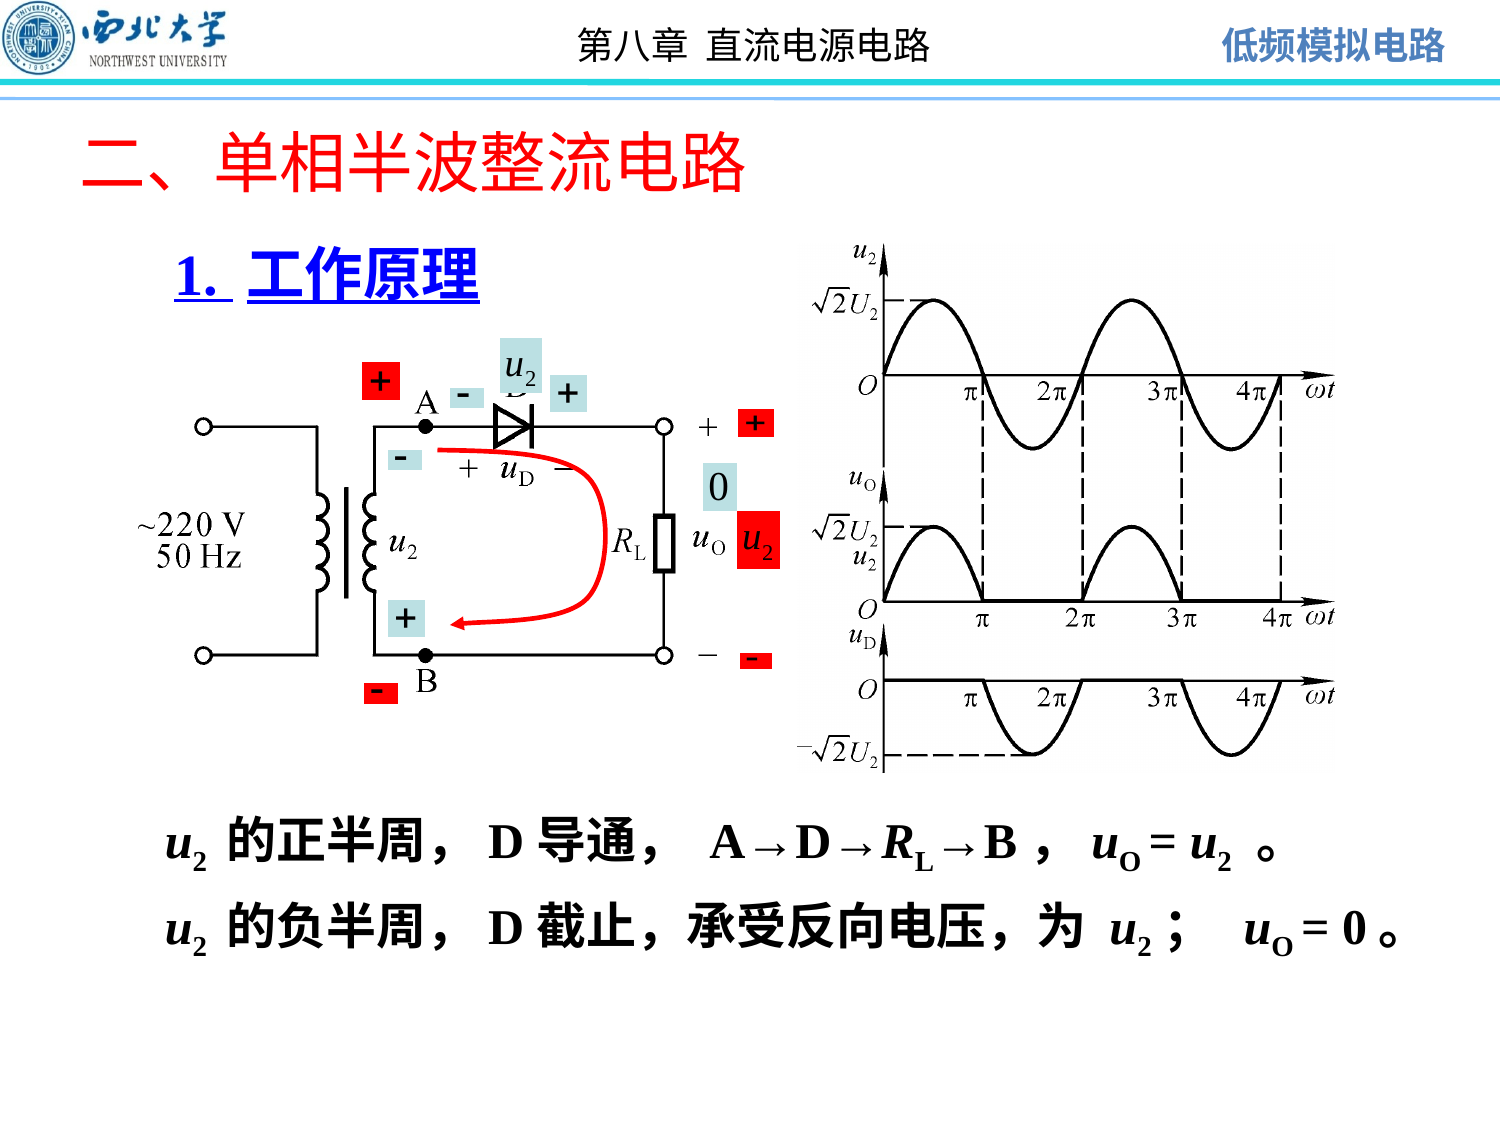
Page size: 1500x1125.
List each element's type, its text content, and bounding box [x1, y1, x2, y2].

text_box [137, 374, 362, 692]
text_box 二、单相半波整流电路 [64, 113, 1045, 209]
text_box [387, 449, 425, 638]
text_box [797, 243, 1335, 773]
picture [0, 0, 229, 76]
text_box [362, 362, 400, 704]
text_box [702, 462, 737, 511]
text_box u2 的负半周，D截止，承受反向电压，为 u2； uO = 0。 [150, 886, 1463, 970]
text_box 1. 工作原理 [159, 209, 578, 315]
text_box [449, 337, 588, 413]
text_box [400, 374, 725, 692]
text_box u2 的正半周，D导通， A→D→RL→B，uO = u2 。 [149, 787, 1350, 885]
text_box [737, 408, 780, 669]
